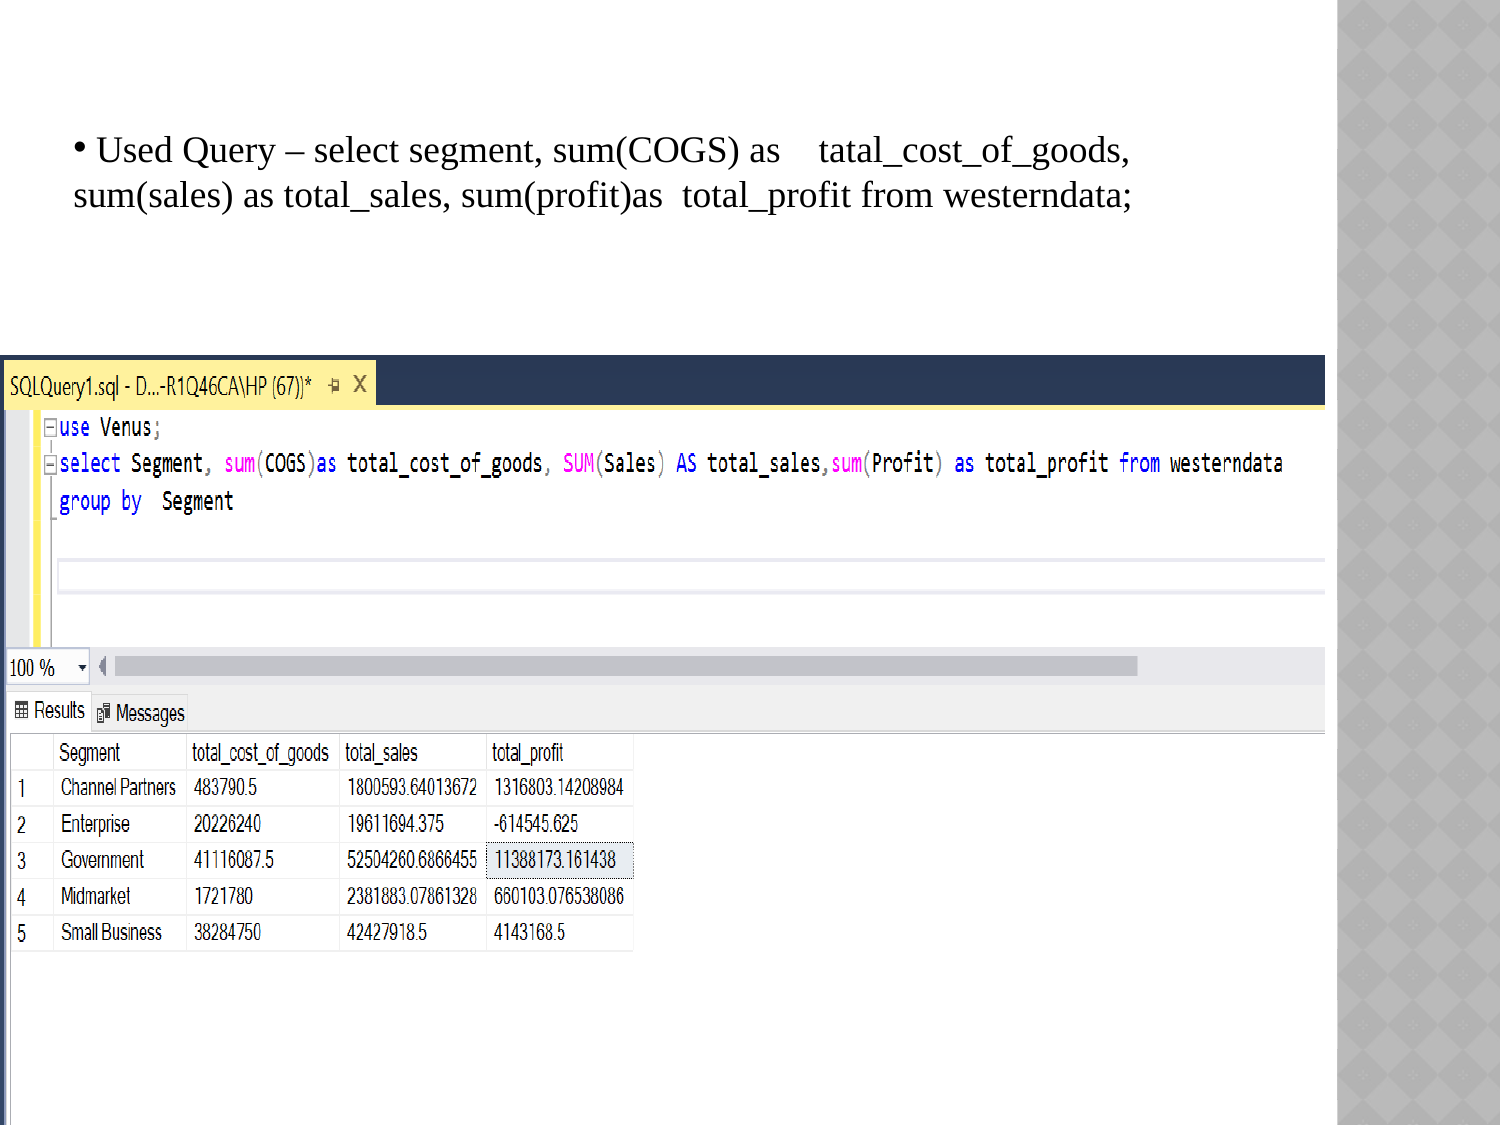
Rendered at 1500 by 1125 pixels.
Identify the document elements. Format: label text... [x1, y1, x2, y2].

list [0, 354, 1325, 1125]
text_box Used Query – select segment, sum(COGS) as tatal_cost_of_goods, sum(sales) as total_sales, sum(profit)as total_profit from westerndata; [58, 117, 1266, 222]
